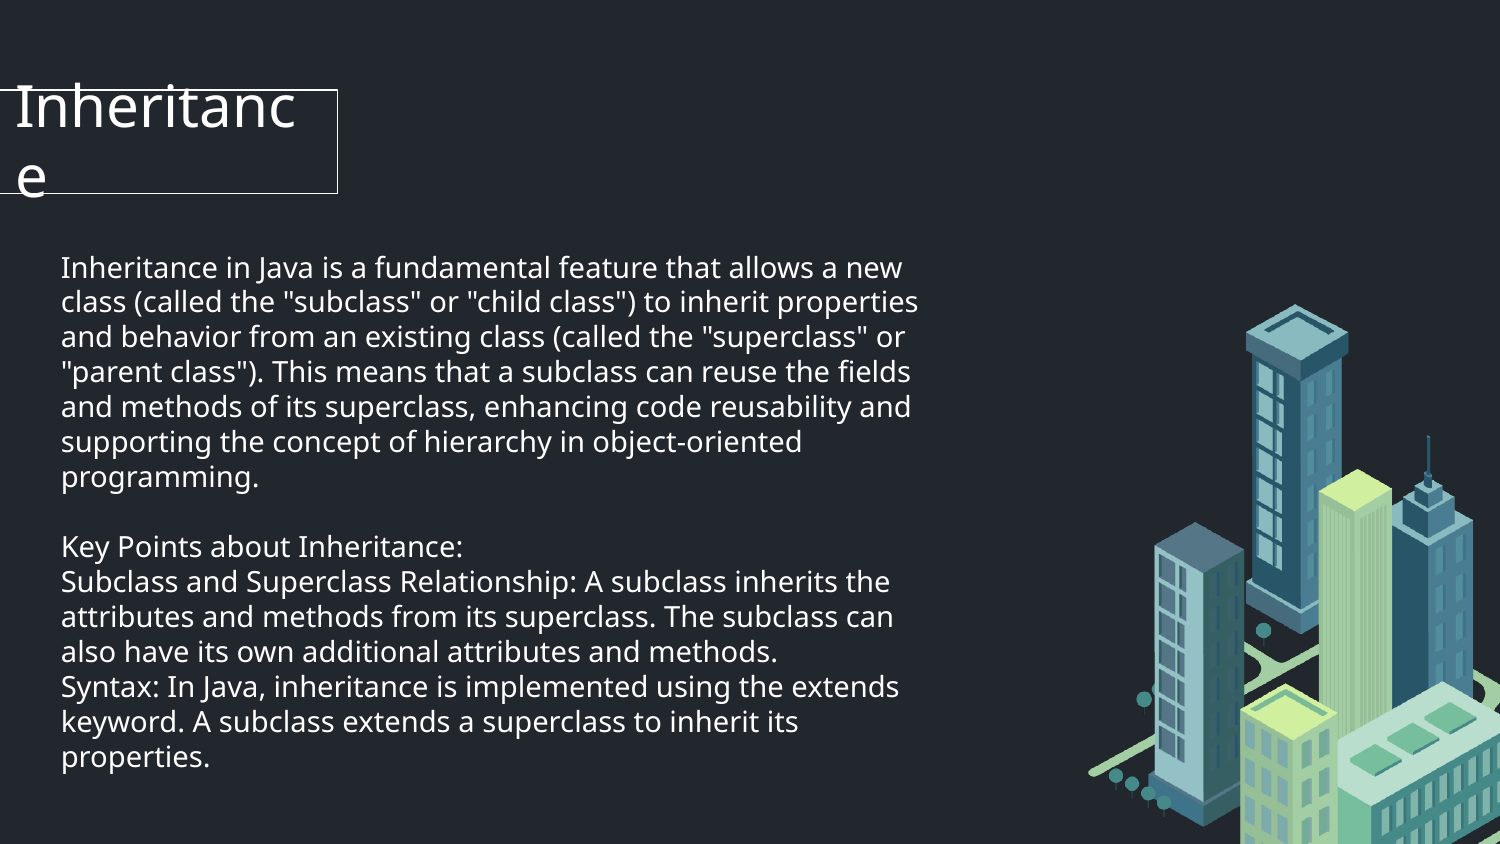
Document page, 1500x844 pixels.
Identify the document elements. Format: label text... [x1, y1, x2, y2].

title Inheritance [0, 62, 338, 218]
subtitle Inheritance in Java is a fundamental feature that allows a new class (called the "subclass" or "child class") to inherit properties and behavior from an existing class (called the "superclass" or "parent class"). This means that a subclass can reuse the fields and methods of its superclass, enhancing code reusability and supporting the concept of hierarchy in object-oriented programming. Key Points about Inheritance: Subclass and Superclass Relationship: A subclass inherits the attributes and methods from its superclass. The subclass can also have its own additional attributes and methods. Syntax: In Java, inheritance is implemented using the extends keyword. A subclass extends a superclass to inherit its properties. [45, 233, 961, 588]
picture [1087, 304, 1500, 844]
